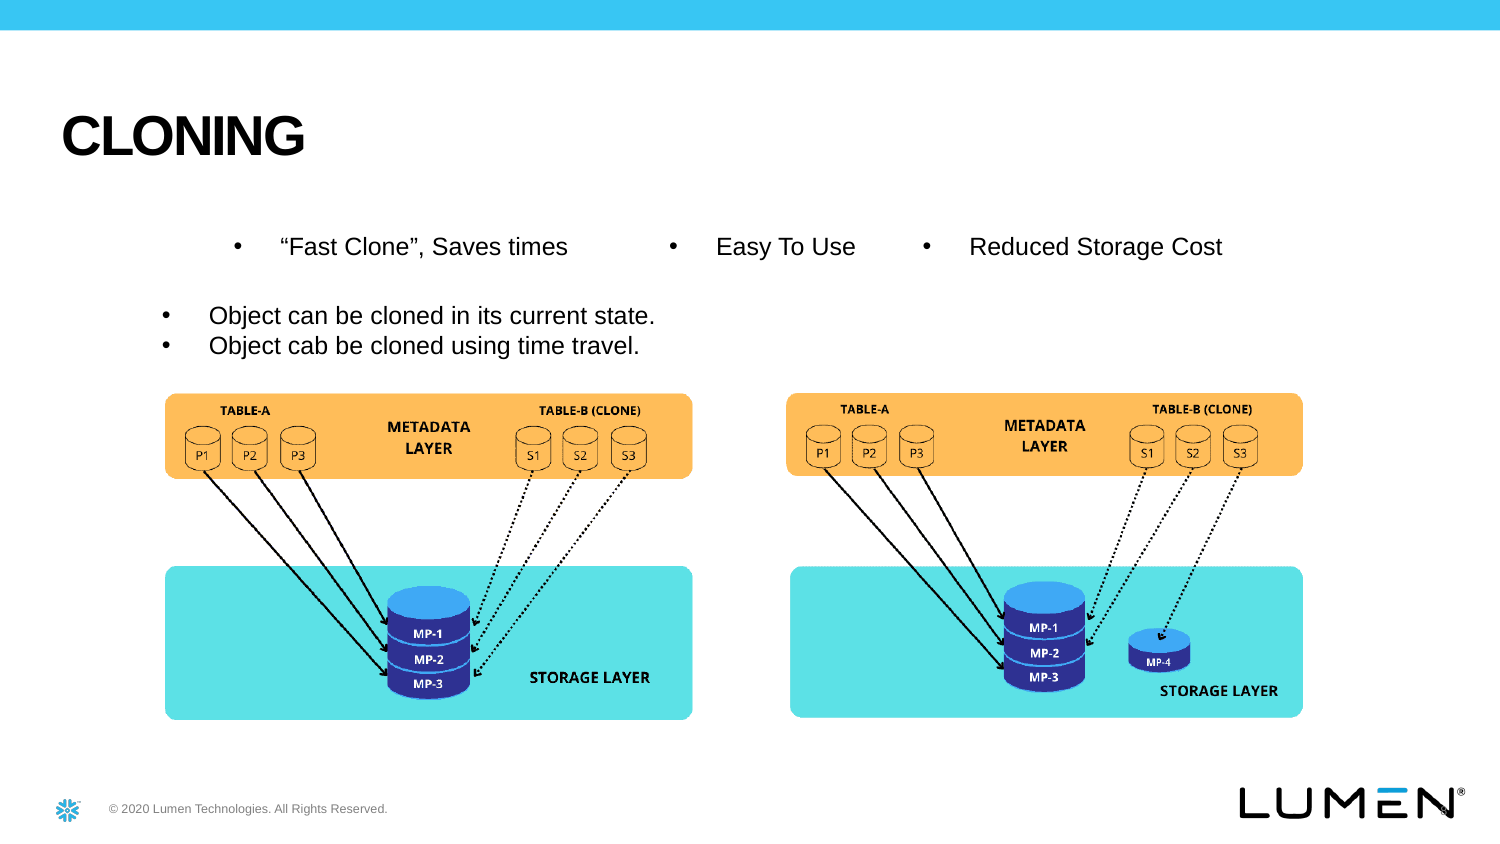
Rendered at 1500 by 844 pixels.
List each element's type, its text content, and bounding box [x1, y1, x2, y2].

text_box Easy To Use [654, 192, 907, 269]
text_box “Fast Clone”, Saves times [218, 192, 654, 269]
picture [1220, 767, 1484, 838]
picture [55, 798, 82, 823]
text_box Object can be cloned in its current state. Object cab be cloned using time travel. [146, 285, 1294, 355]
text_box Reduced Storage Cost [907, 192, 1259, 269]
slide_number 8 [1420, 780, 1463, 826]
picture [92, 355, 1359, 737]
list Cloning [46, 63, 1454, 176]
